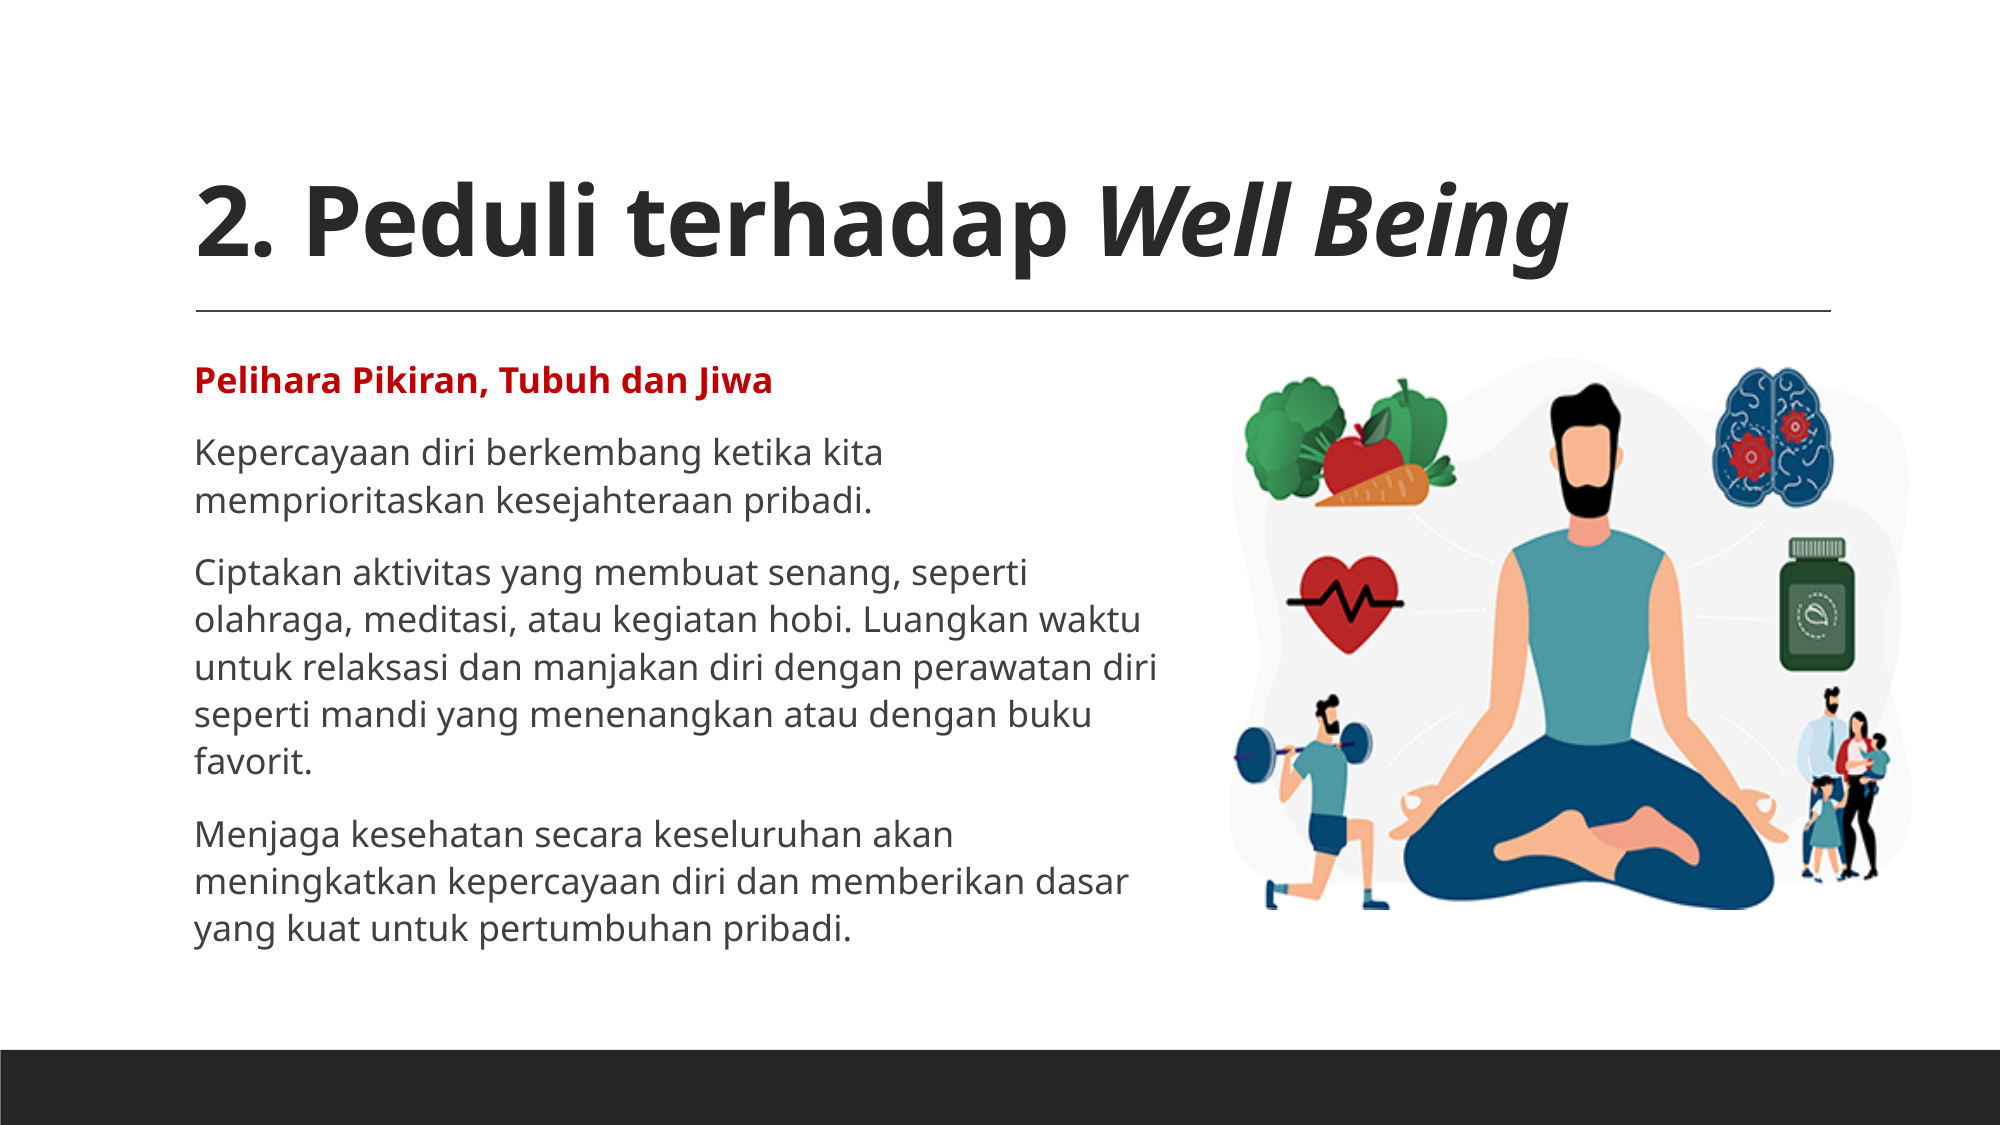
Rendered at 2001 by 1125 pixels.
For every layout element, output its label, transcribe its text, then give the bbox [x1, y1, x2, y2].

list Pelihara Pikiran, Tubuh dan Jiwa Kepercayaan diri berkembang ketika kita memprioritaskan kesejahteraan pribadi. Ciptakan aktivitas yang membuat senang, seperti olahraga, meditasi, atau kegiatan hobi. Luangkan waktu untuk relaksasi dan manjakan diri dengan perawatan diri seperti mandi yang menenangkan atau dengan buku favorit. Menjaga kesehatan secara keseluruhan akan meningkatkan kepercayaan diri dan memberikan dasar yang kuat untuk pertumbuhan pribadi. [180, 345, 1185, 963]
title 2. Peduli terhadap Well Being [180, 47, 1830, 285]
picture [1228, 357, 1923, 910]
